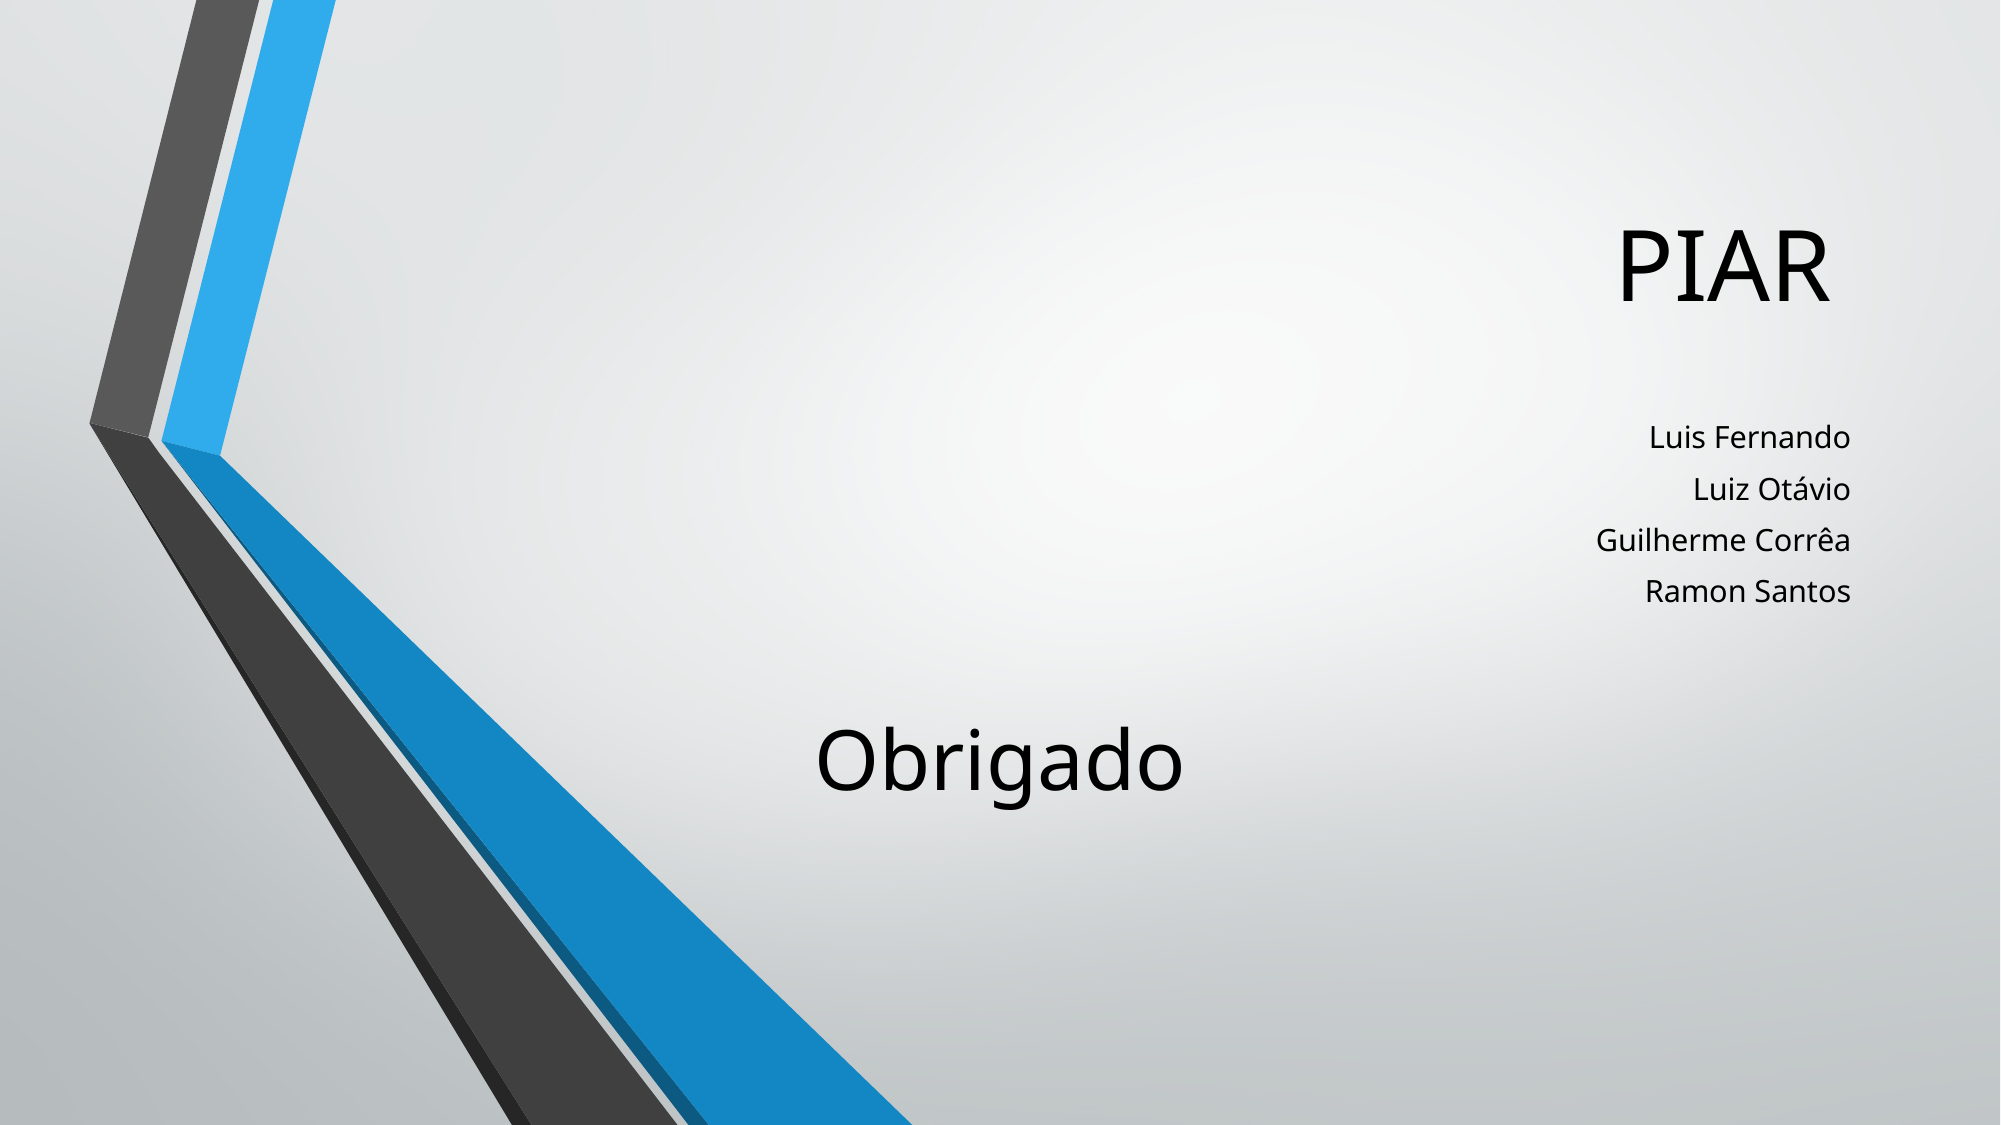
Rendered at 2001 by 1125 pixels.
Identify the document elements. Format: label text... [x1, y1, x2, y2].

subtitle Luis Fernando Luiz Otávio Guilherme Corrêa Ramon Santos [726, 410, 1875, 620]
title PIAR [1560, 193, 1848, 330]
text_box Obrigado [0, 699, 2000, 815]
